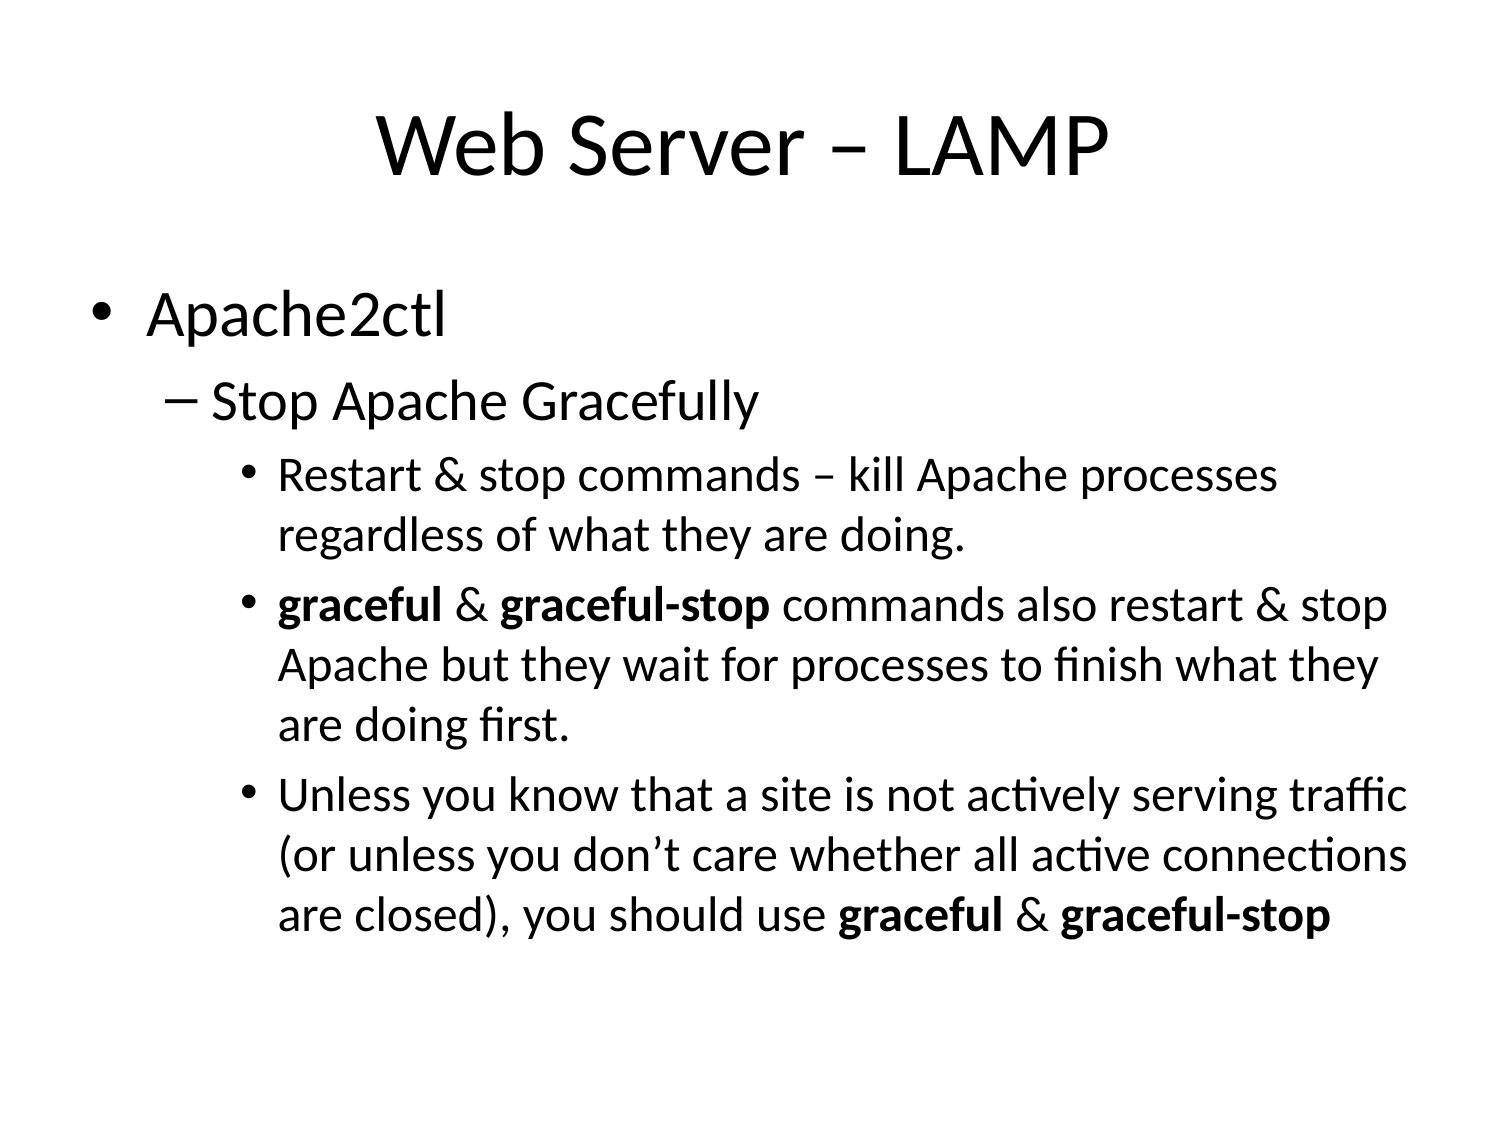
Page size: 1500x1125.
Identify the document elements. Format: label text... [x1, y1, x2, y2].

list Apache2ctl Stop Apache Gracefully Restart & stop commands – kill Apache processes regardless of what they are doing. graceful & graceful-stop commands also restart & stop Apache but they wait for processes to finish what they are doing first. Unless you know that a site is not actively serving traffic (or unless you don’t care whether all active connections are closed), you should use graceful & graceful-stop [75, 262, 1425, 1005]
title Web Server – LAMP [75, 45, 1425, 233]
